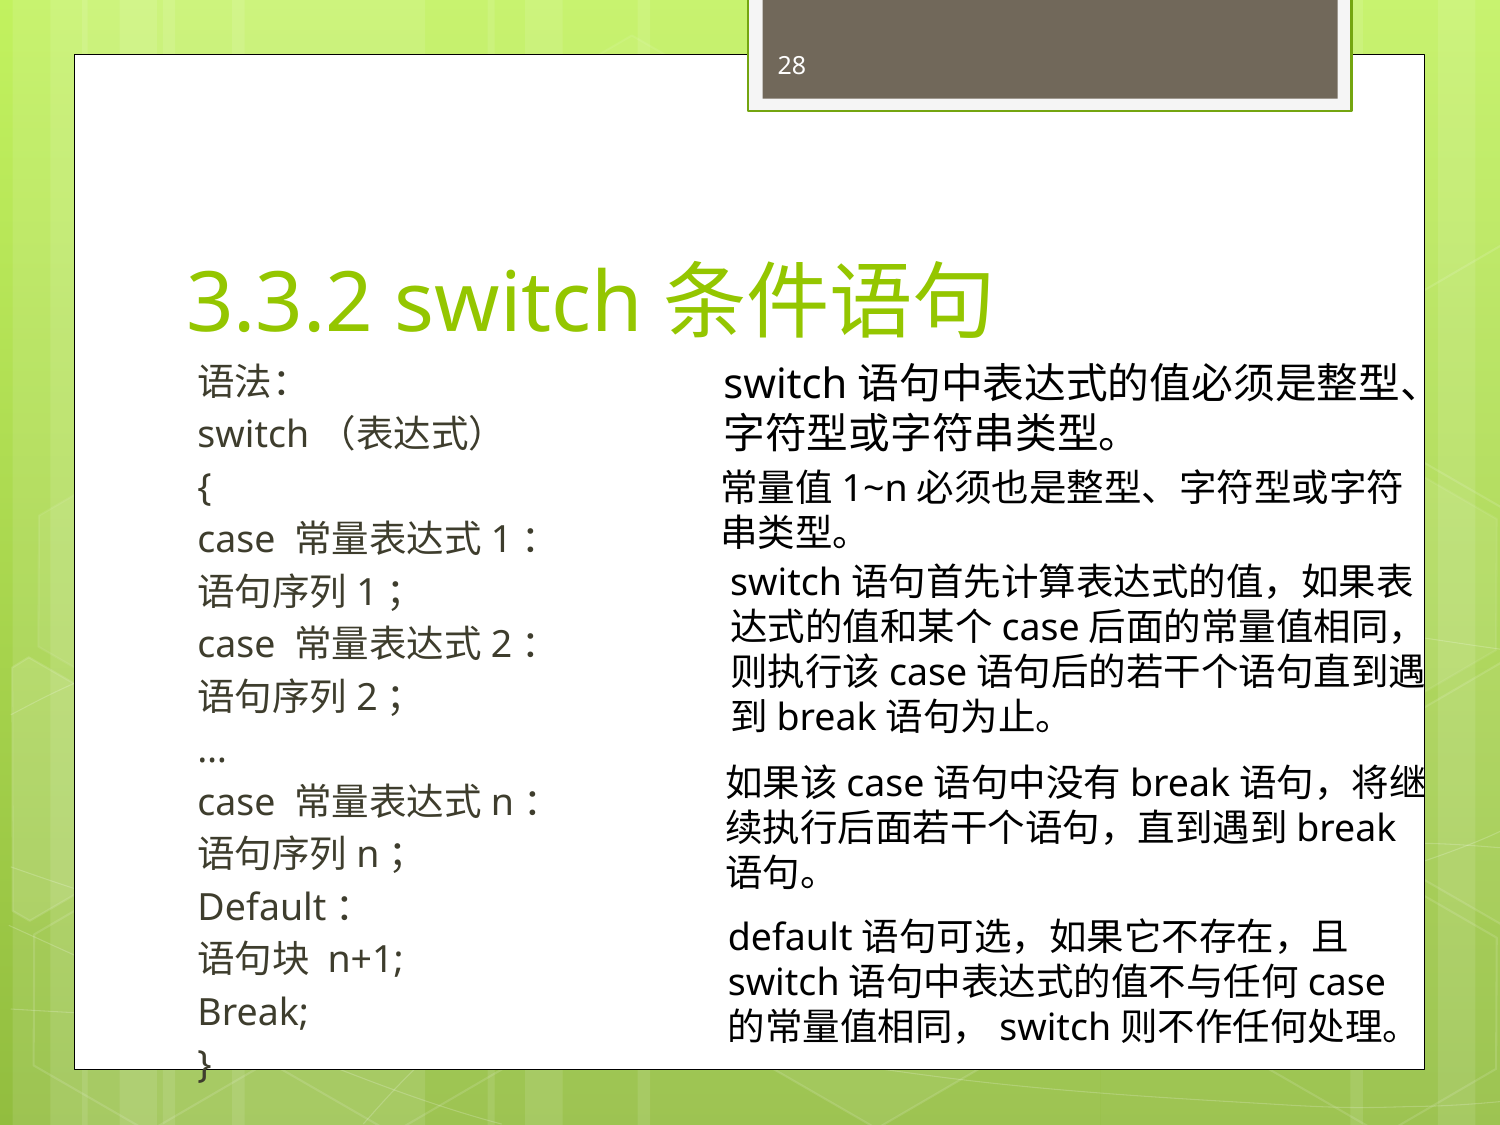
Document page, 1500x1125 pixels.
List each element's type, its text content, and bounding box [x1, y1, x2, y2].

slide_number 28 [762, 36, 982, 97]
list 语法： switch（表达式） { case 常量表达式1： 语句序列1； case 常量表达式2： 语句序列2； … case 常量表达式n： 语句序列n； Default： 语句块 n+1; Break; } [171, 349, 1283, 1004]
text_box switch语句首先计算表达式的值，如果表 达式的值和某个case后面的常量值相同， 则执行该case语句后的若干个语句直到遇 到break语句为止。 [715, 550, 1442, 746]
text_box default语句可选，如果它不存在，且 switch语句中表达式的值不与任何case 的常量值相同，switch则不作任何处理。 [713, 905, 1436, 1055]
title 3.3.2 switch条件语句 [171, 168, 1324, 349]
text_box 常量值1~n必须也是整型、字符型或字符 串类型。 [705, 456, 1420, 561]
text_box switch语句中表达式的值必须是整型、 字符型或字符串类型。 [708, 349, 1457, 465]
text_box 如果该case语句中没有break语句，将继 续执行后面若干个语句，直到遇到break 语句。 [710, 751, 1442, 902]
